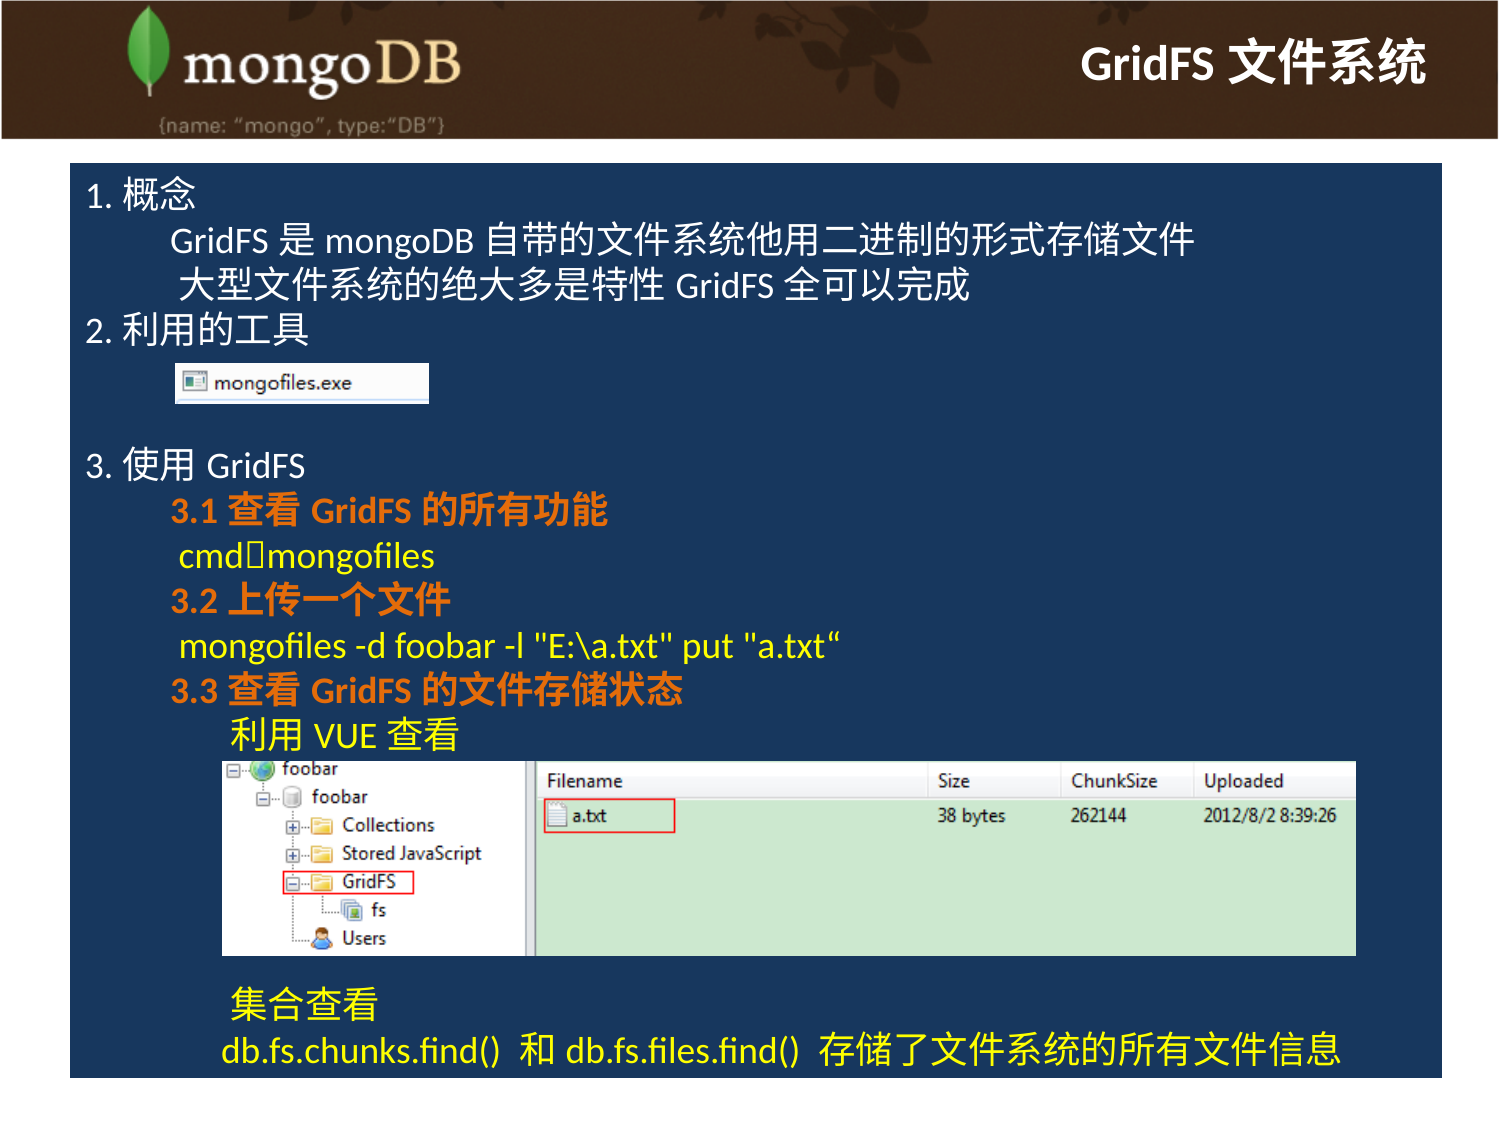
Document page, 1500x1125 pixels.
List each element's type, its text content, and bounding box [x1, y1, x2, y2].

picture [222, 761, 1356, 956]
picture [0, 0, 1500, 141]
picture [175, 362, 430, 405]
text_box 1.概念 GridFS是mongoDB自带的文件系统他用二进制的形式存储文件 大型文件系统的绝大多是特性GridFS全可以完成 2.利用的工具 3.使用GridFS 3.1查看GridFS的所有功能 cmdmongofiles 3.2上传一个文件 mongofiles -d foobar -l "E:\a.txt" put "a.txt“ 3.3查看GridFS的文件存储状态 利用VUE查看 集合查看 db.fs.chunks.find() 和db.fs.files.find() 存储了文件系统的所有文件信息 [70, 163, 1442, 1078]
